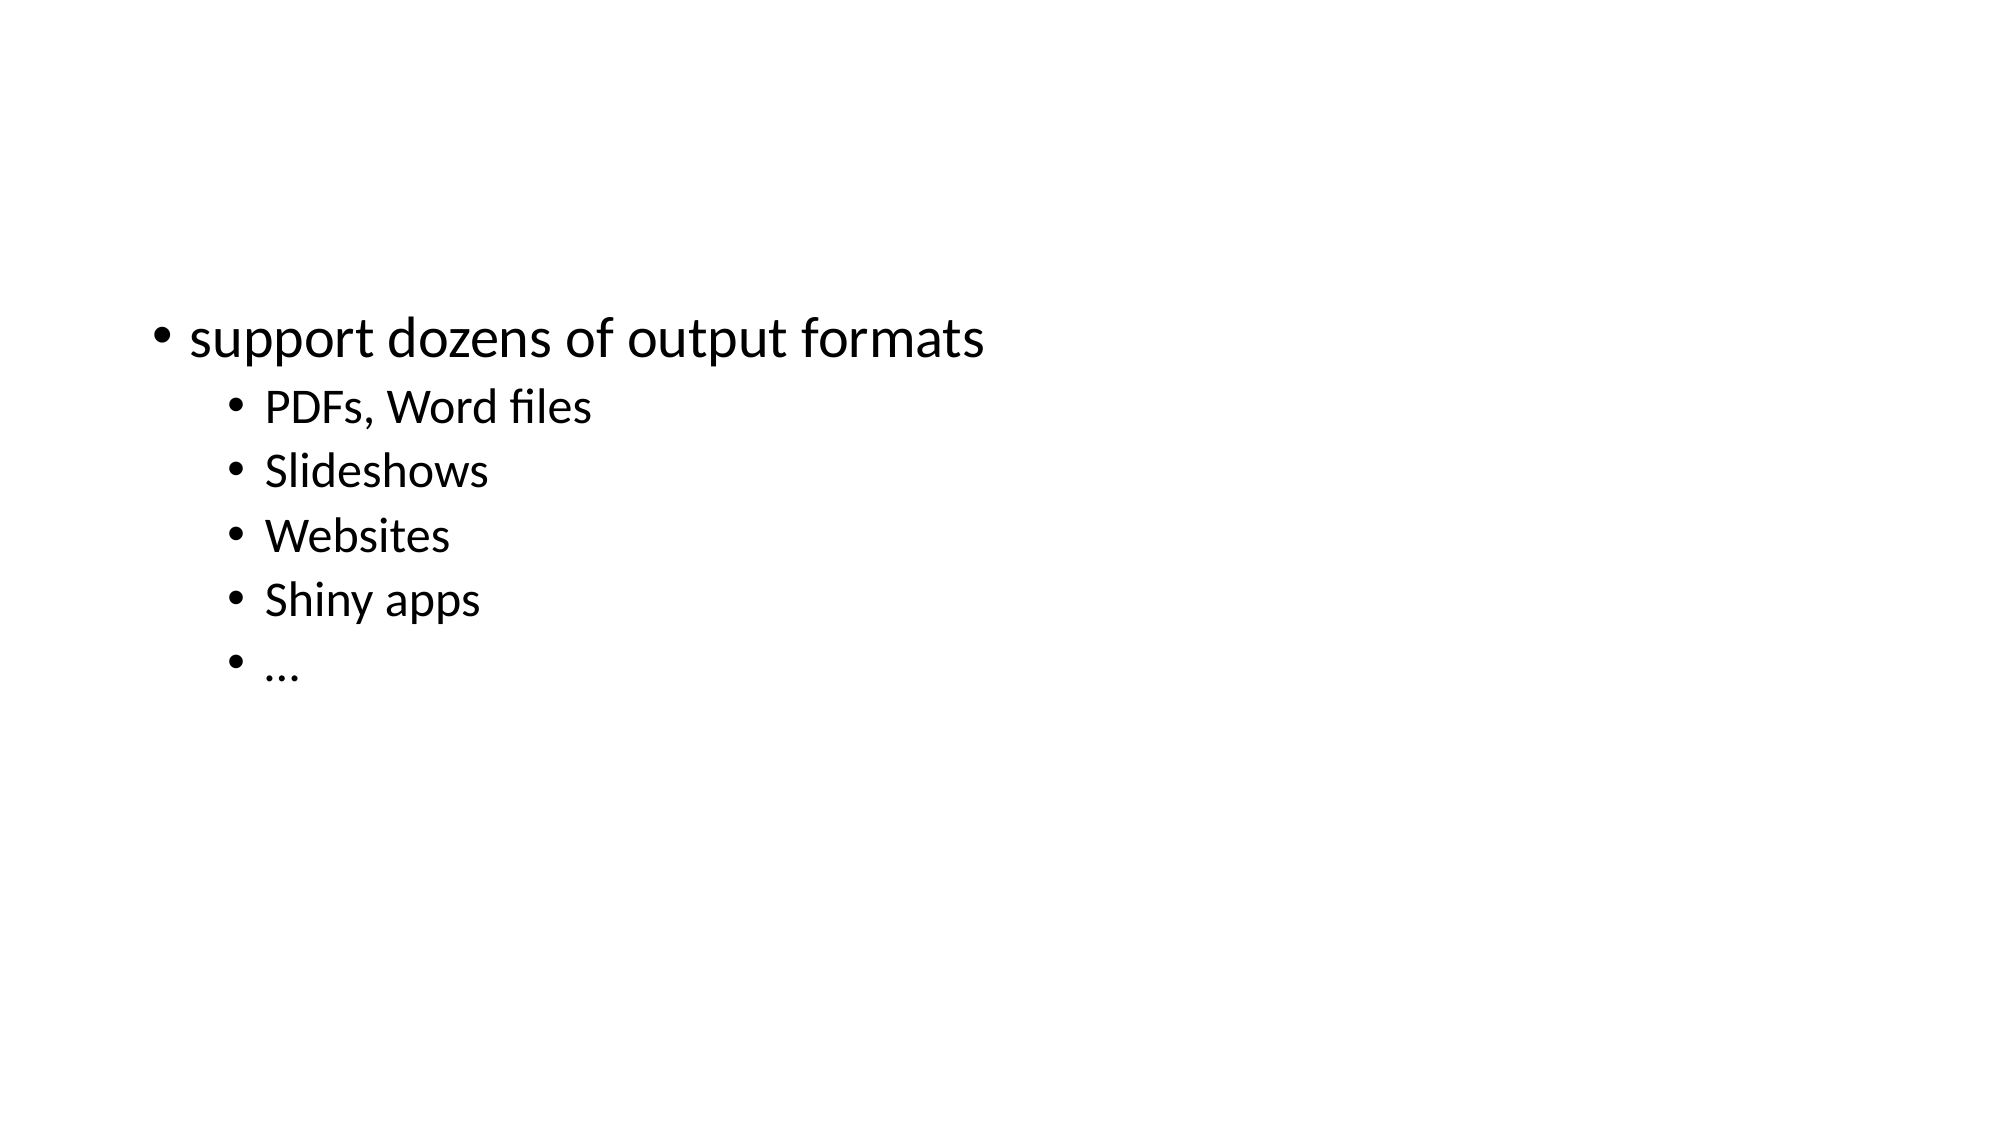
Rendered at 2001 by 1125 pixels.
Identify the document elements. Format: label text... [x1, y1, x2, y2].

list support dozens of output formats PDFs, Word files Slideshows Websites Shiny apps … [137, 299, 1863, 1014]
